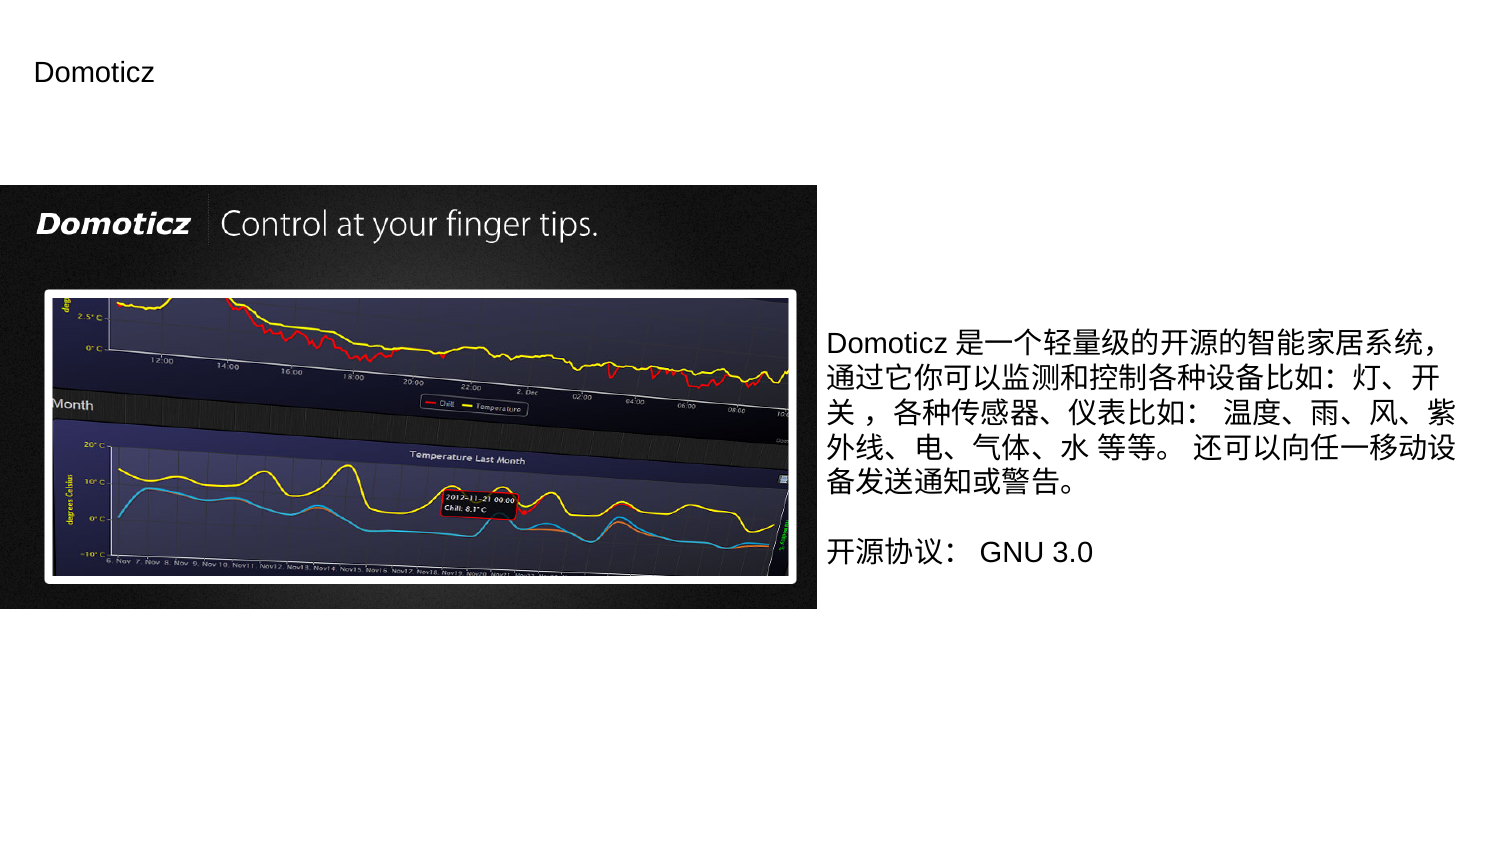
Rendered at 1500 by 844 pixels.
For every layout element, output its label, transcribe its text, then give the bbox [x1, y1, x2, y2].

text_box Domoticz是一个轻量级的开源的智能家居系统，通过它你可以监测和控制各种设备比如：灯、开关 ，各种传感器、仪表比如： 温度、雨、风、紫外线、电、气体、水 等等。 还可以向任一移动设备发送通知或警告。 开源协议：GNU 3.0 [821, 308, 1473, 596]
picture [0, 185, 817, 609]
text_box Domoticz [18, 38, 262, 110]
